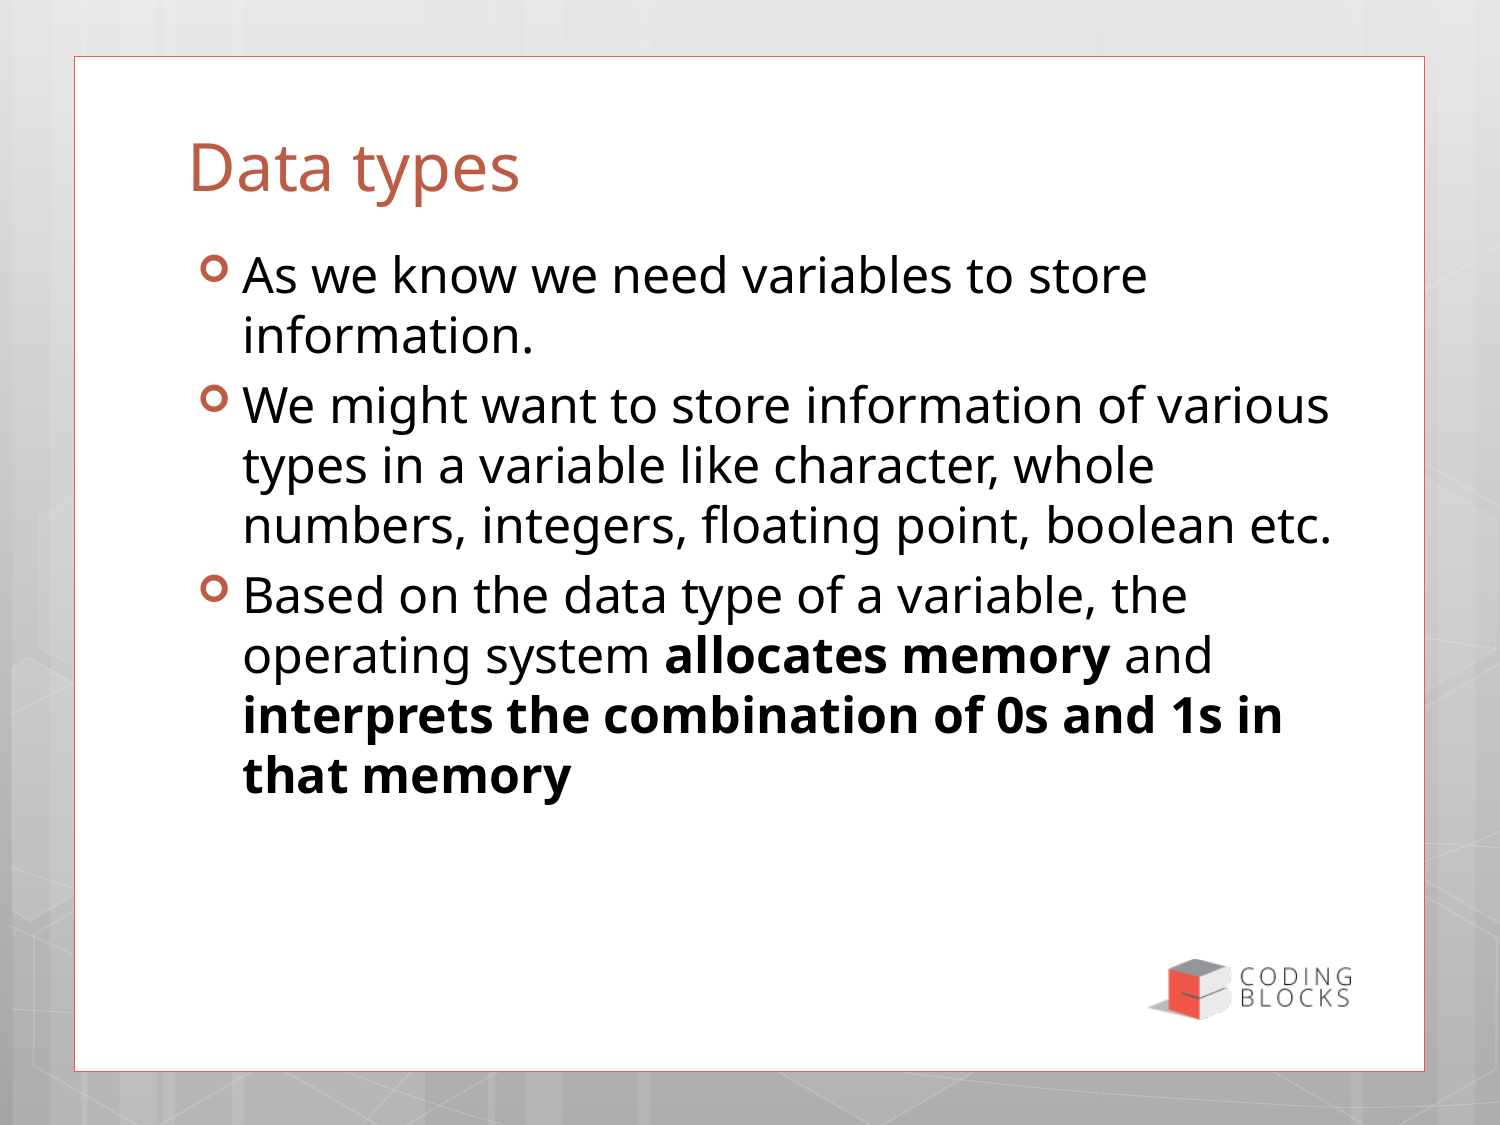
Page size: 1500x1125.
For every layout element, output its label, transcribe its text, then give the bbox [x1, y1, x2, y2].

list As we know we need variables to store information. We might want to store information of various types in a variable like character, whole numbers, integers, floating point, boolean etc. Based on the data type of a variable, the operating system allocates memory and interprets the combination of 0s and 1s in that memory [171, 236, 1351, 957]
picture [1146, 959, 1351, 1021]
title Data types [172, 118, 1352, 213]
